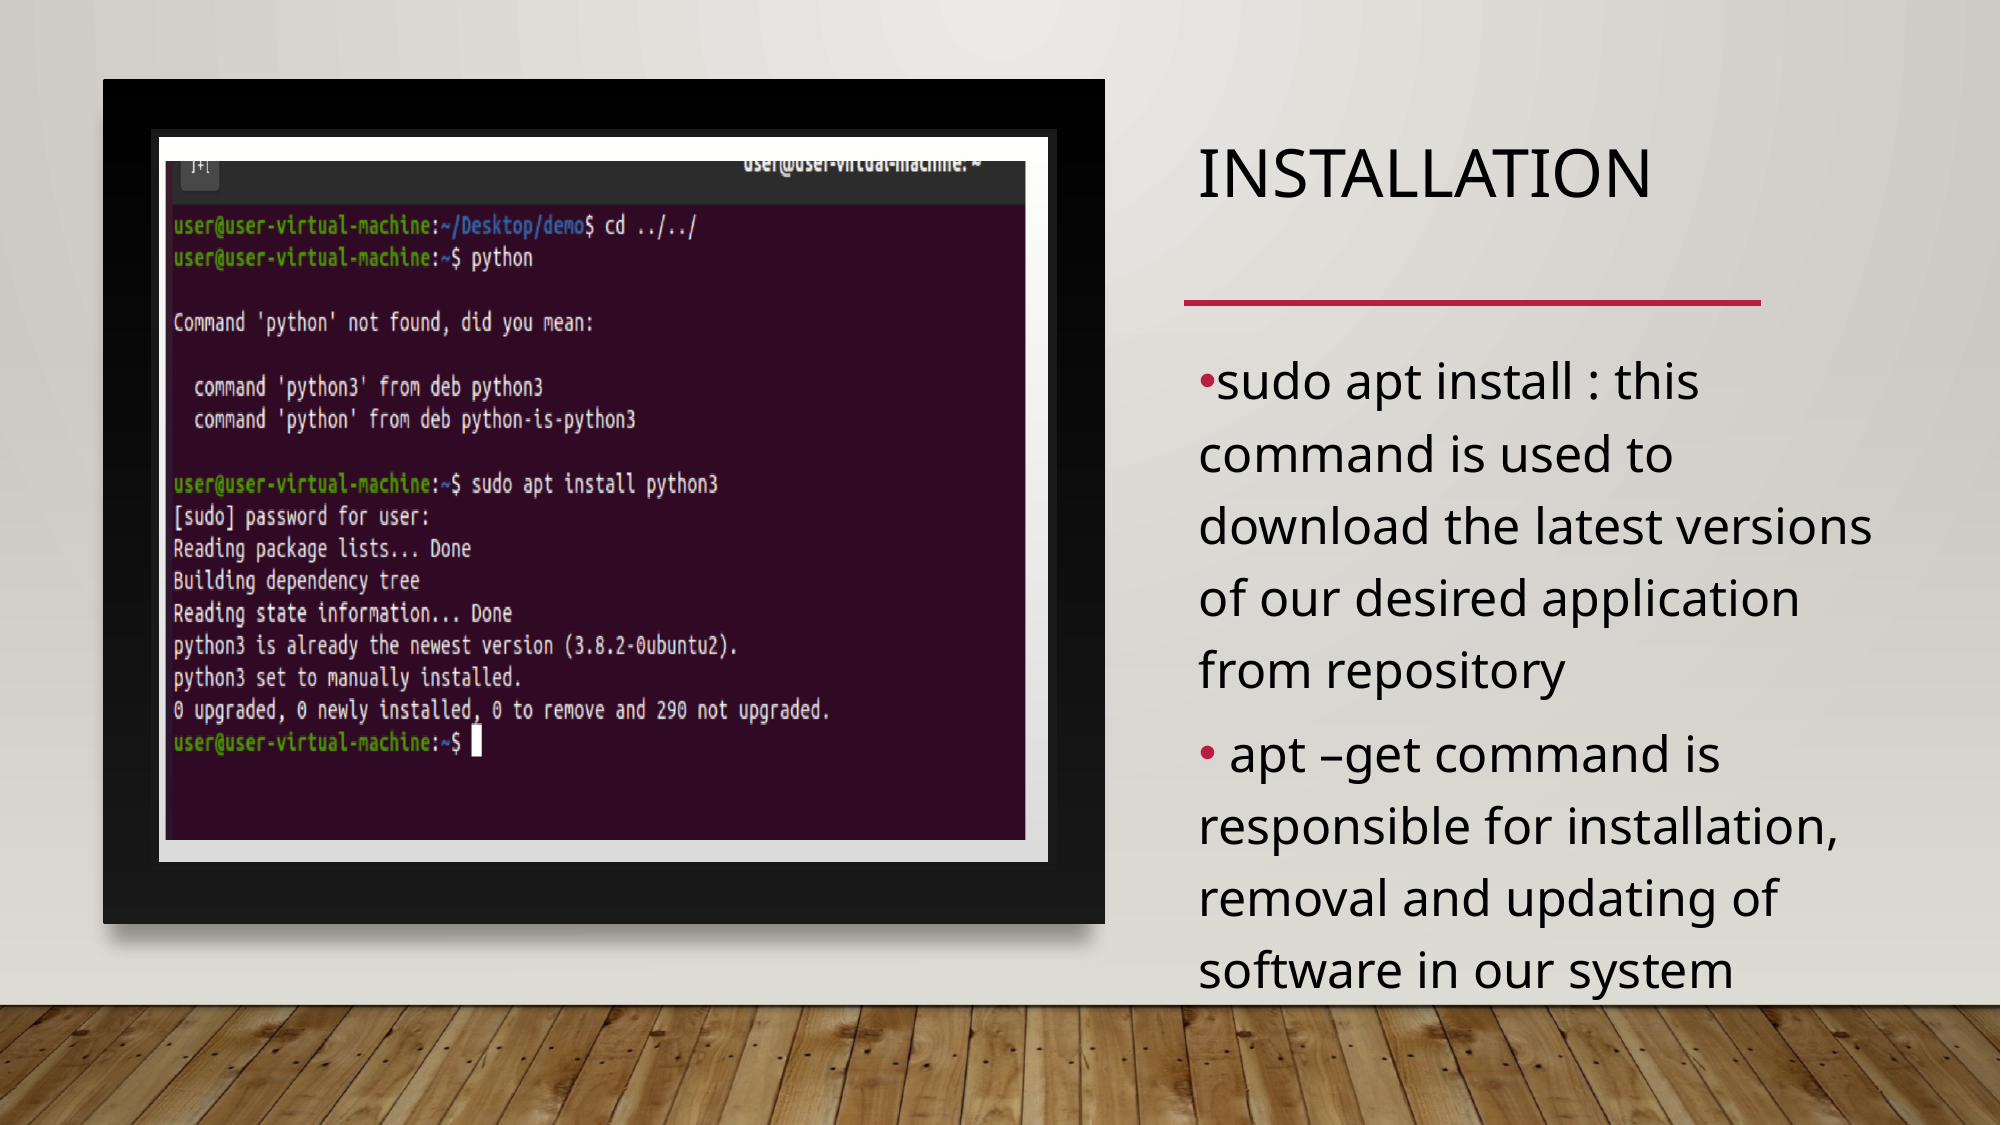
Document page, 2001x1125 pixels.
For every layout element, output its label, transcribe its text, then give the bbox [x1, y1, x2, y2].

picture [0, 1006, 2000, 1125]
text_box [0, 330, 2000, 1004]
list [165, 160, 1026, 840]
text_box [0, 0, 2000, 330]
title Installation [1184, 131, 1762, 302]
text_box sudo apt install : this command is used to download the latest versions of our desired application from repository apt –get command is responsible for installation, removal and updating of software in our system [1183, 330, 1924, 950]
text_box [103, 78, 1106, 924]
